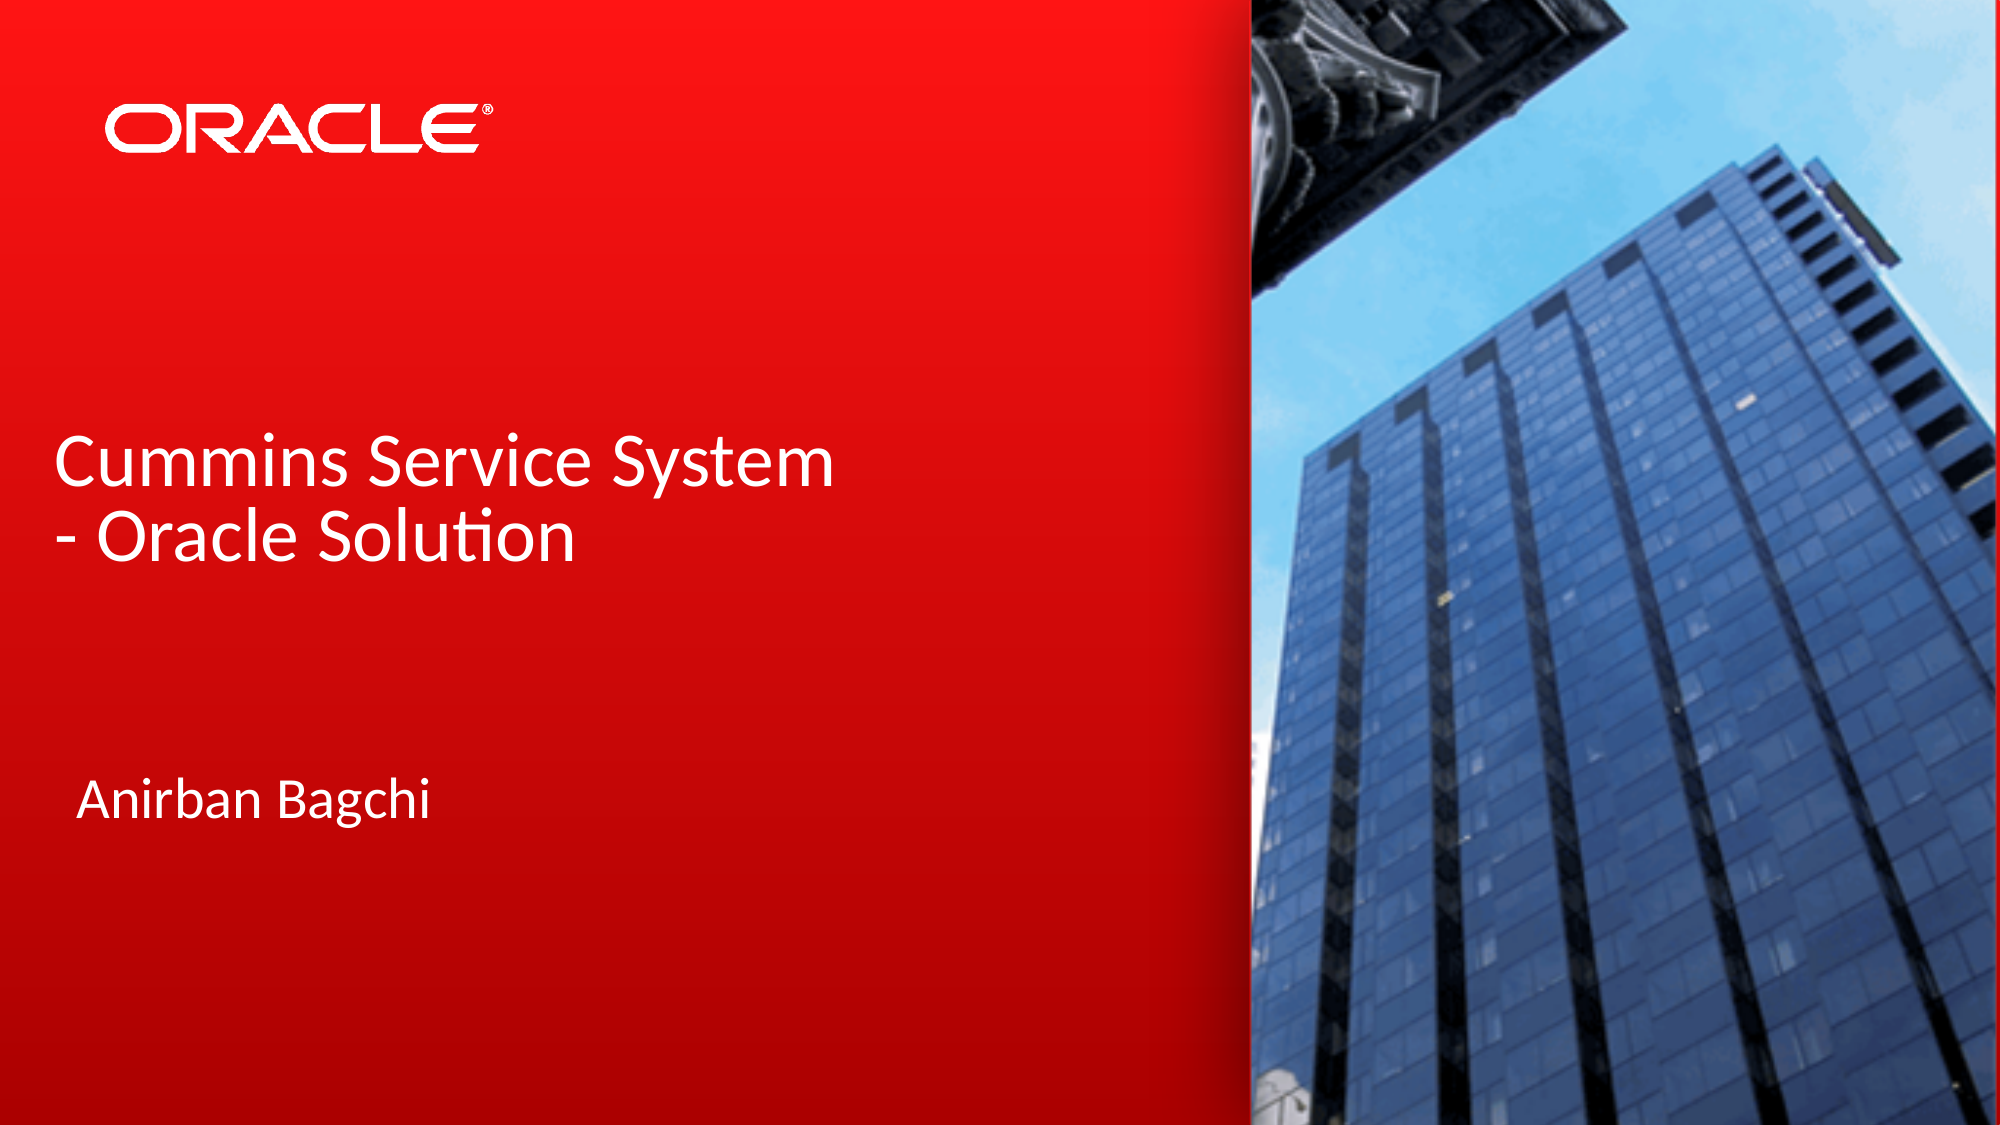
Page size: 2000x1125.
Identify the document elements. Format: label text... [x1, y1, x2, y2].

picture [1249, 0, 2000, 1125]
picture [57, 55, 527, 201]
list Anirban Bagchi [76, 768, 1012, 920]
title Cummins Service System - Oracle Solution [54, 319, 1168, 577]
